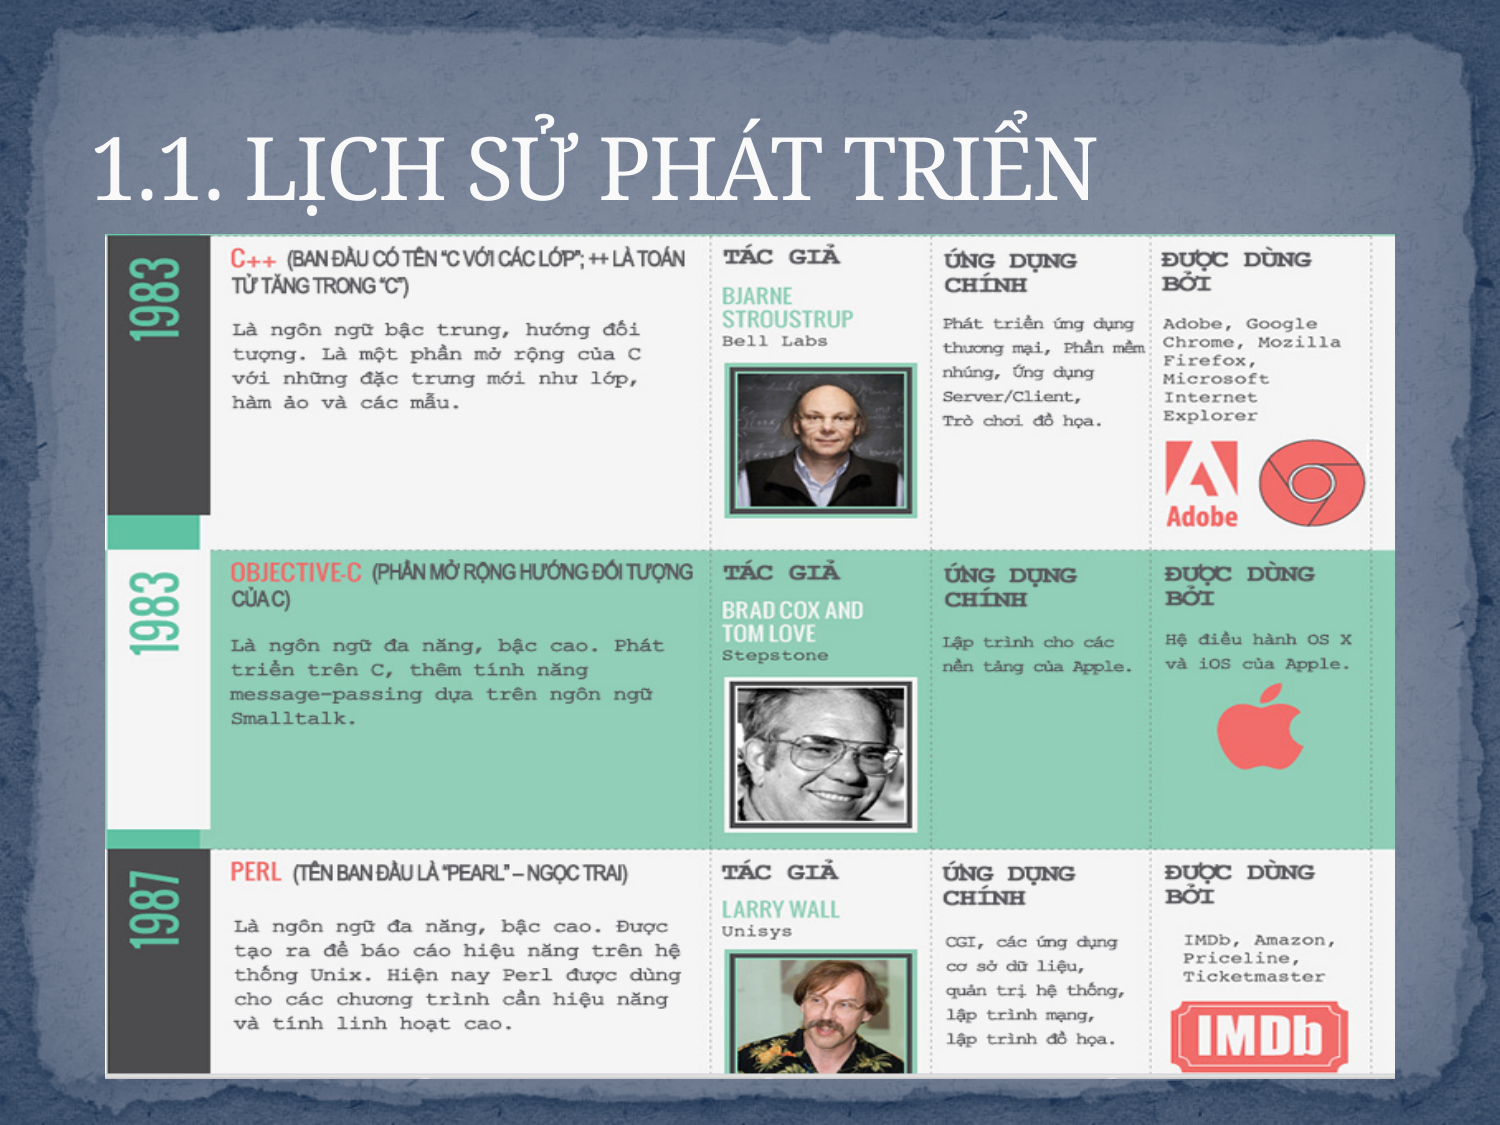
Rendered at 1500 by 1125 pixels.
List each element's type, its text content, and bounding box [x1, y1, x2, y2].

title 1.1. LỊCH SỬ PHÁT TRIỂN [74, 24, 1425, 225]
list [108, 237, 1391, 1077]
